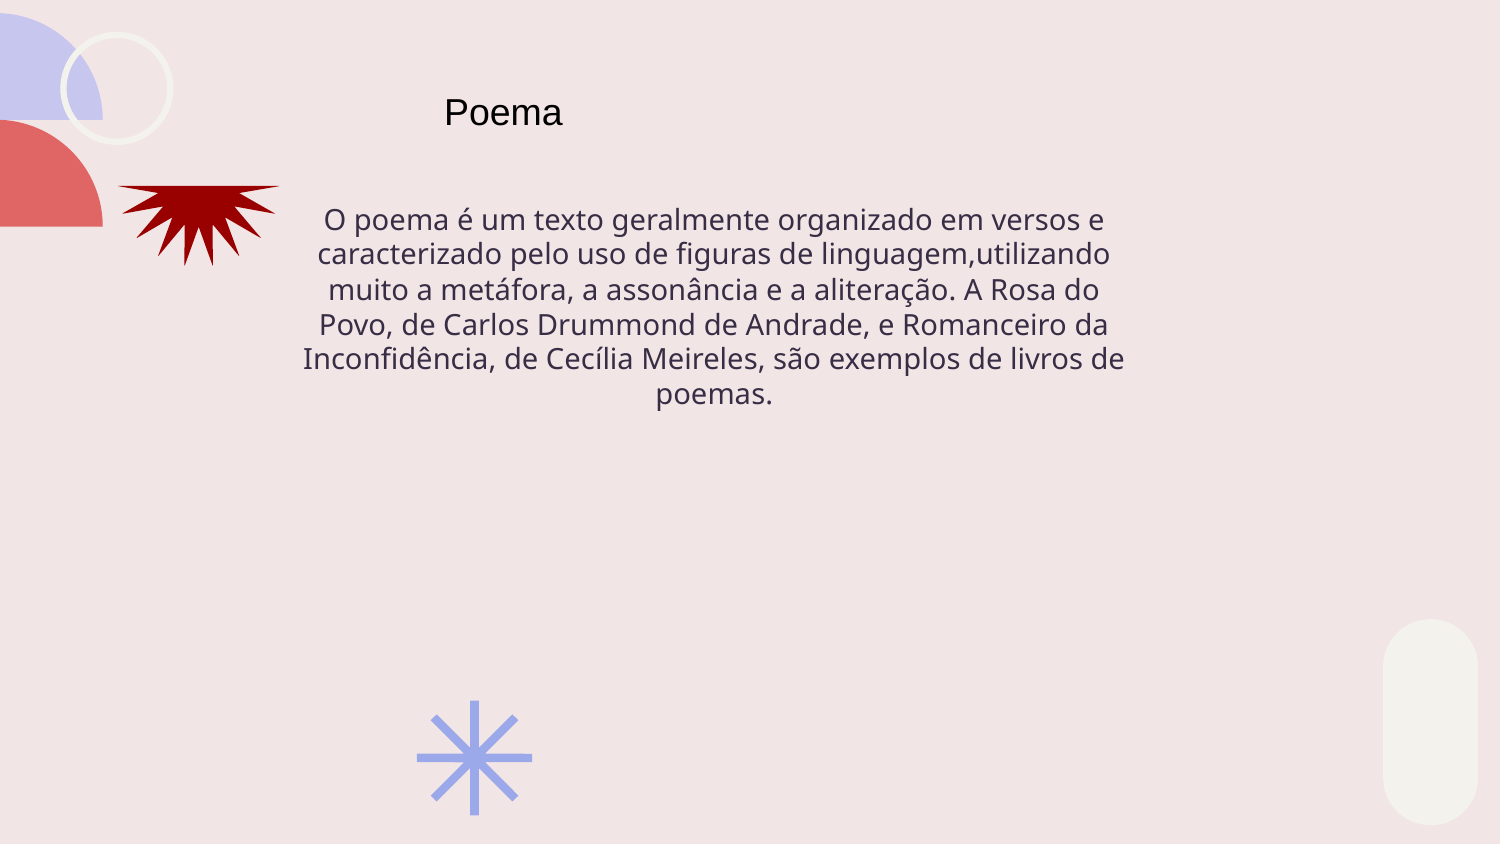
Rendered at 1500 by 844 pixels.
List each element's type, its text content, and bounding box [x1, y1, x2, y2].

subtitle O poema é um texto geralmente organizado em versos e caracterizado pelo uso de figuras de linguagem,utilizando muito a metáfora, a assonância e a aliteração. A Rosa do Povo, de Carlos Drummond de Andrade, e Romanceiro da Inconfidência, de Cecília Meireles, são exemplos de livros de poemas. [279, 185, 1150, 417]
text_box [118, 185, 280, 266]
title Poema [444, 72, 1382, 167]
text_box [63, 34, 171, 142]
text_box [0, 13, 78, 120]
text_box [416, 700, 533, 816]
text_box [0, 119, 103, 227]
